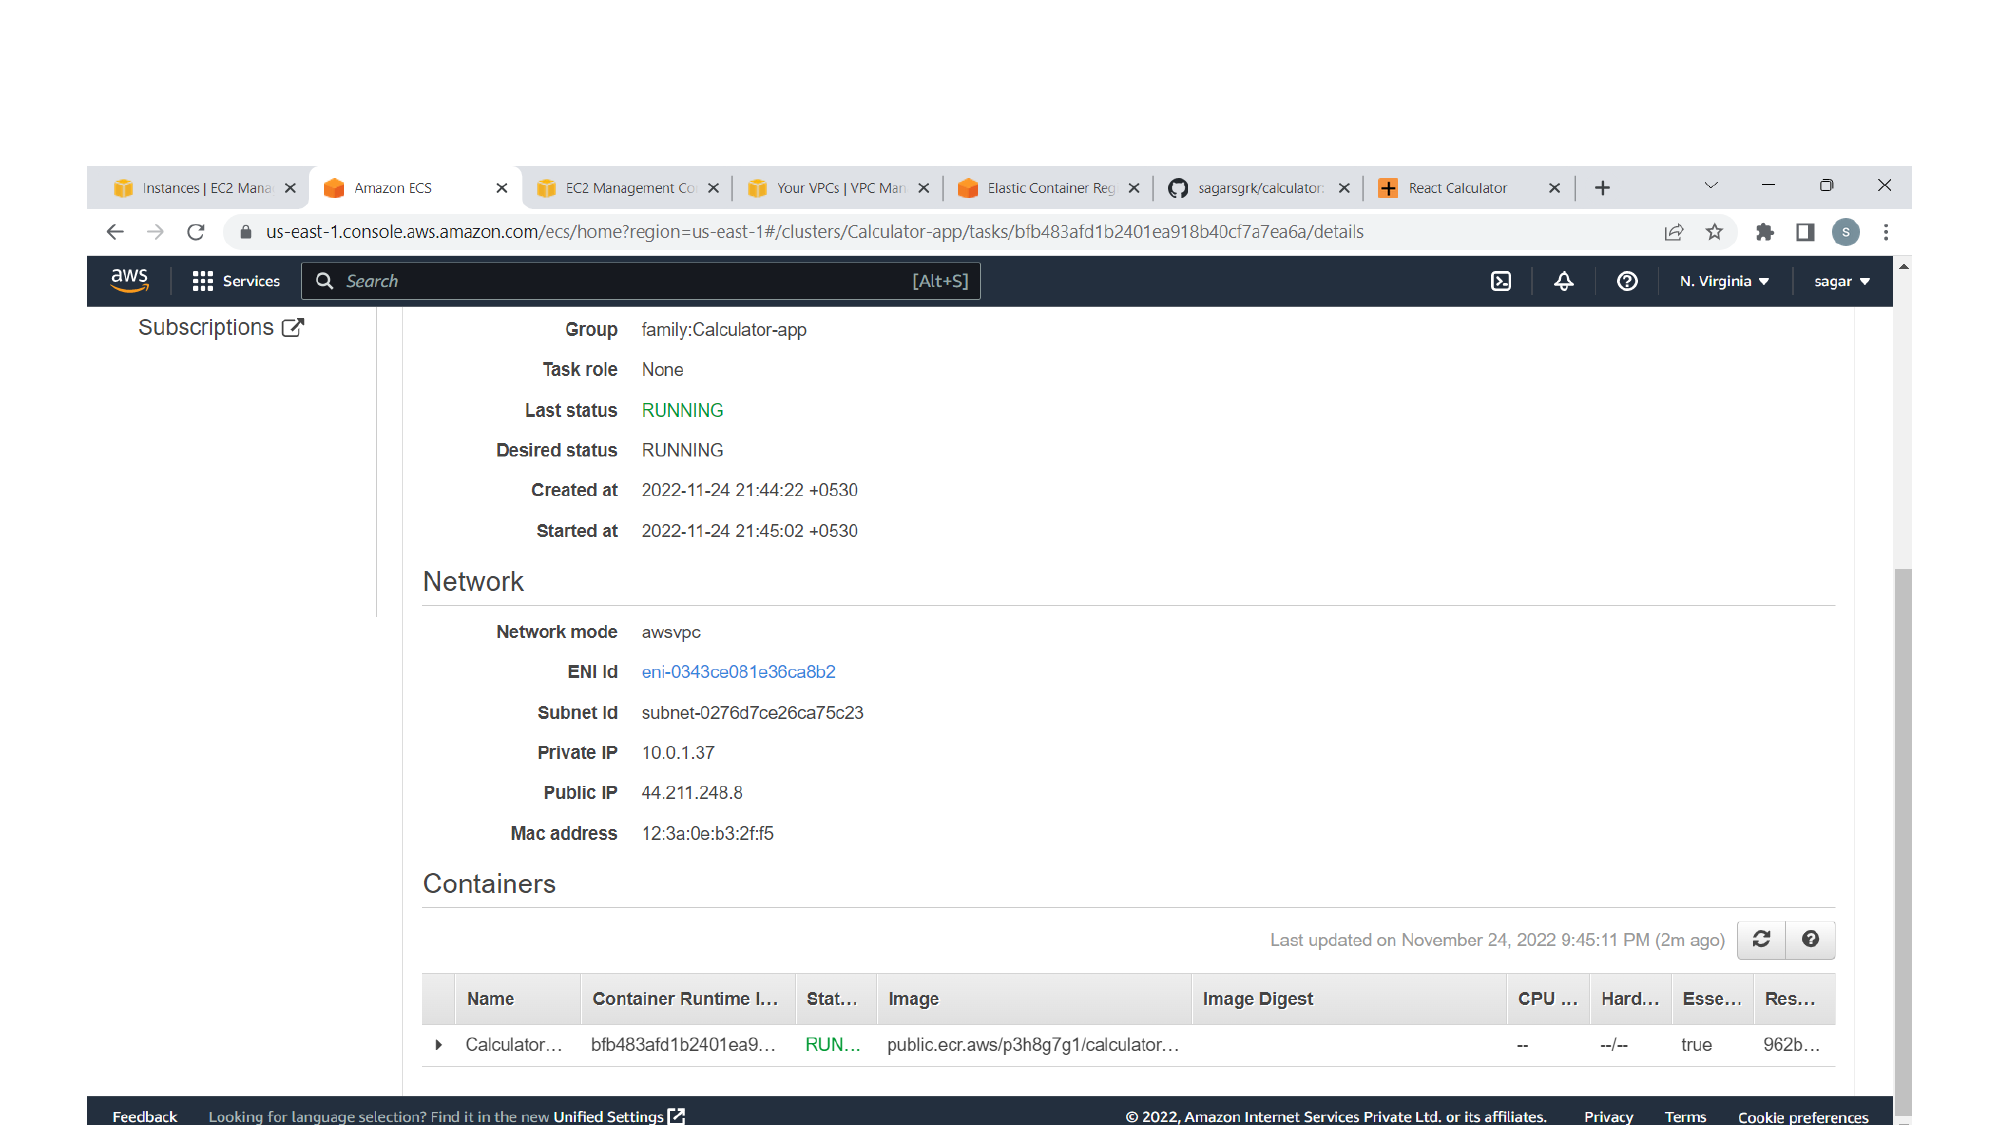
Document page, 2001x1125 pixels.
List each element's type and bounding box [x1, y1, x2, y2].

picture [87, 166, 1912, 1125]
